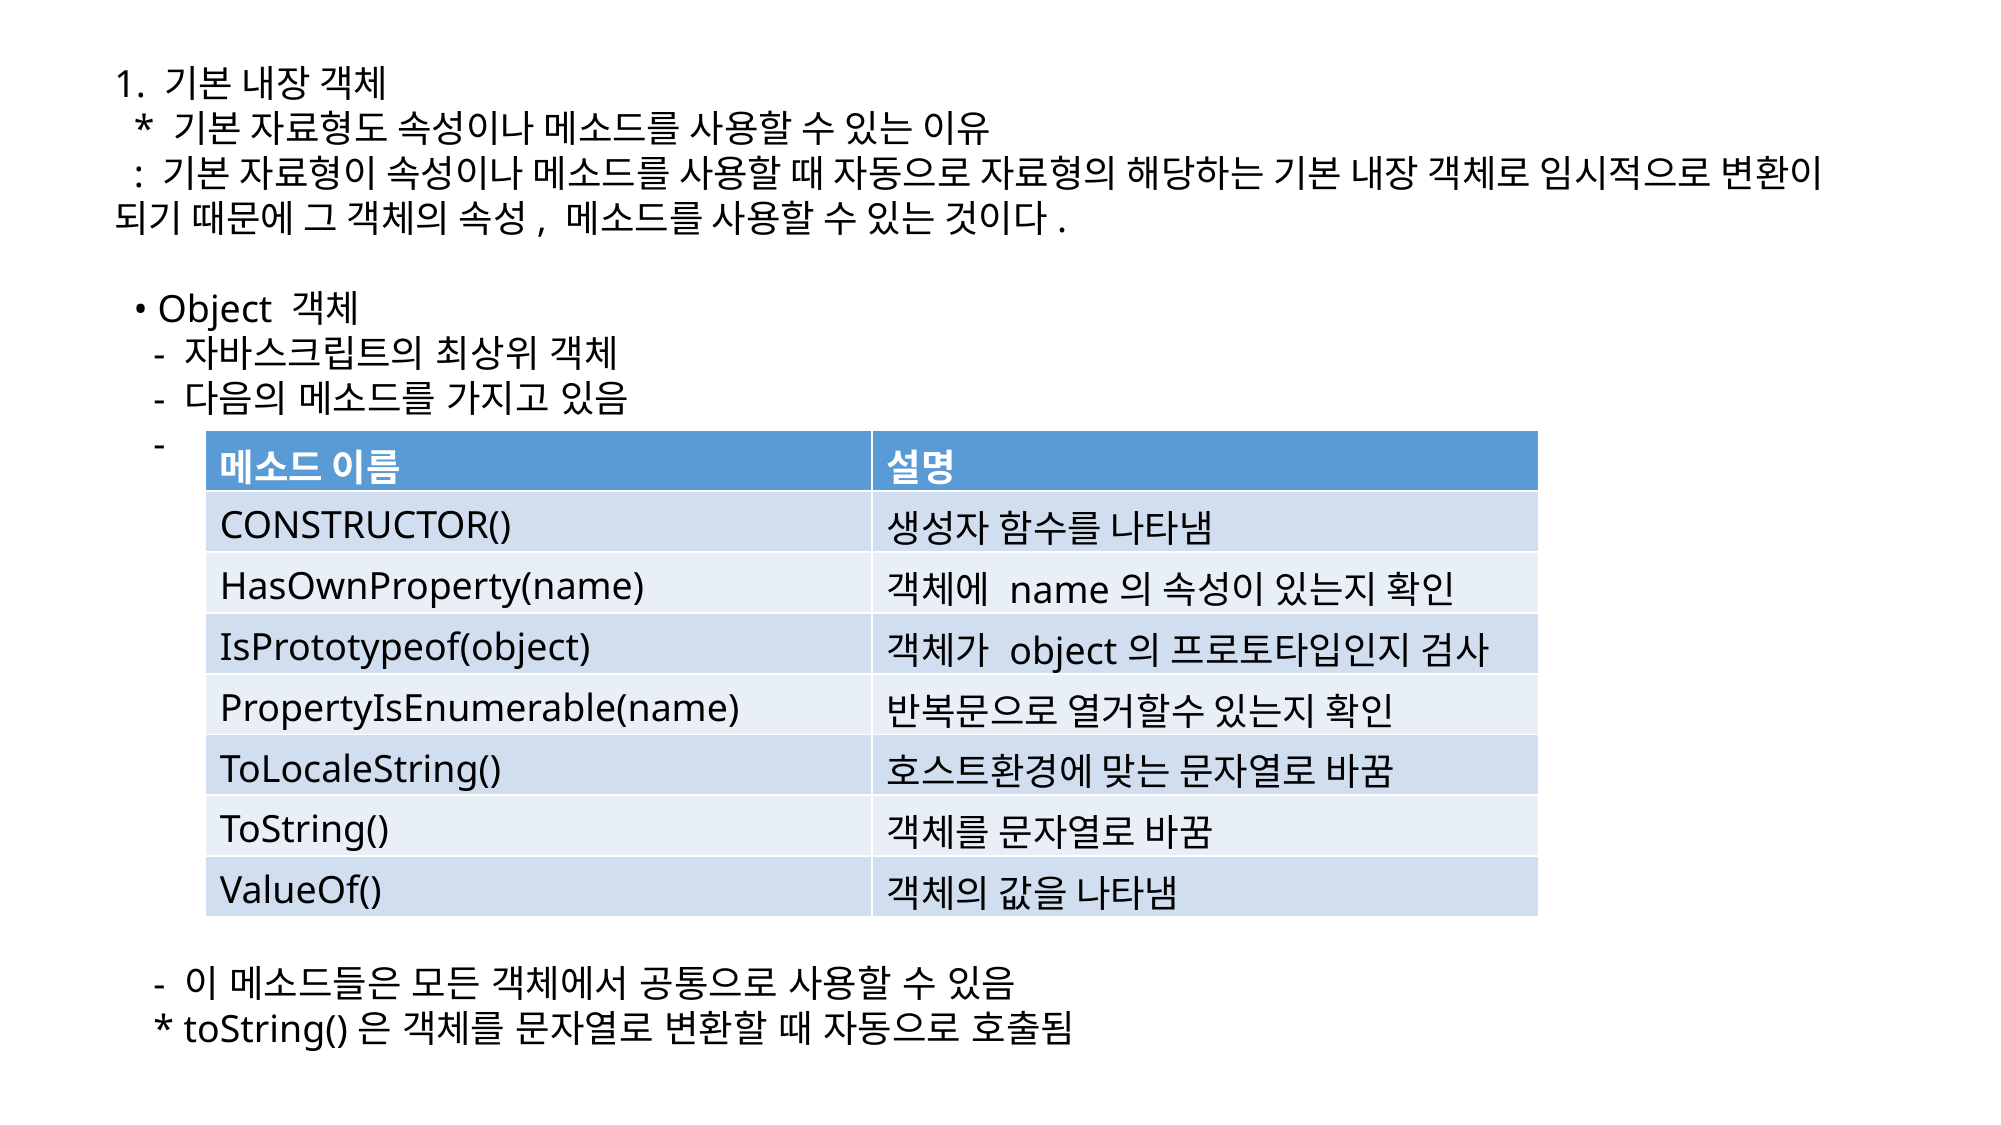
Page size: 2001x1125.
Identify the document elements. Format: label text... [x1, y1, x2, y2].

table_header 설명 [873, 431, 1538, 490]
table_cell CONSTRUCTOR() [206, 492, 871, 551]
table_cell ToLocaleString() [206, 735, 871, 794]
table_cell ValueOf() [206, 857, 871, 916]
table_cell 객체에 name의 속성이 있는지 확인 [873, 553, 1538, 612]
table_cell ToString() [206, 796, 871, 855]
table_cell 객체의 값을 나타냄 [873, 857, 1538, 916]
table_cell IsPrototypeof(object) [206, 614, 871, 673]
table_cell 객체가 object의 프로토타입인지 검사 [873, 614, 1538, 673]
table_cell 생성자 함수를 나타냄 [873, 492, 1538, 551]
table_cell PropertyIsEnumerable(name) [206, 675, 871, 734]
text_box 1. 기본 내장 객체 * 기본 자료형도 속성이나 메소드를 사용할 수 있는 이유 : 기본 자료형이 속성이나 메소드를 사용할 때 자동으로 자료형의 해당하는 기본 내장 객체로 임시적으로 변환이 되기 때문에 그 객체의 속성, 메소드를 사용할 수 있는 것이다. • Object 객체 - 자바스크립트의 최상위 객체 - 다음의 메소드를 가지고 있음 - - 이 메소드들은 모든 객체에서 공통으로 사용할 수 있음 * toString()은 객체를 문자열로 변환할 때 자동으로 호출됨 [99, 52, 1898, 1103]
table_cell 호스트환경에 맞는 문자열로 바꿈 [873, 735, 1538, 794]
table_cell 반복문으로 열거할수 있는지 확인 [873, 675, 1538, 734]
table_cell HasOwnProperty(name) [206, 553, 871, 612]
table_header 메소드 이름 [206, 431, 871, 490]
table_cell 객체를 문자열로 바꿈 [873, 796, 1538, 855]
